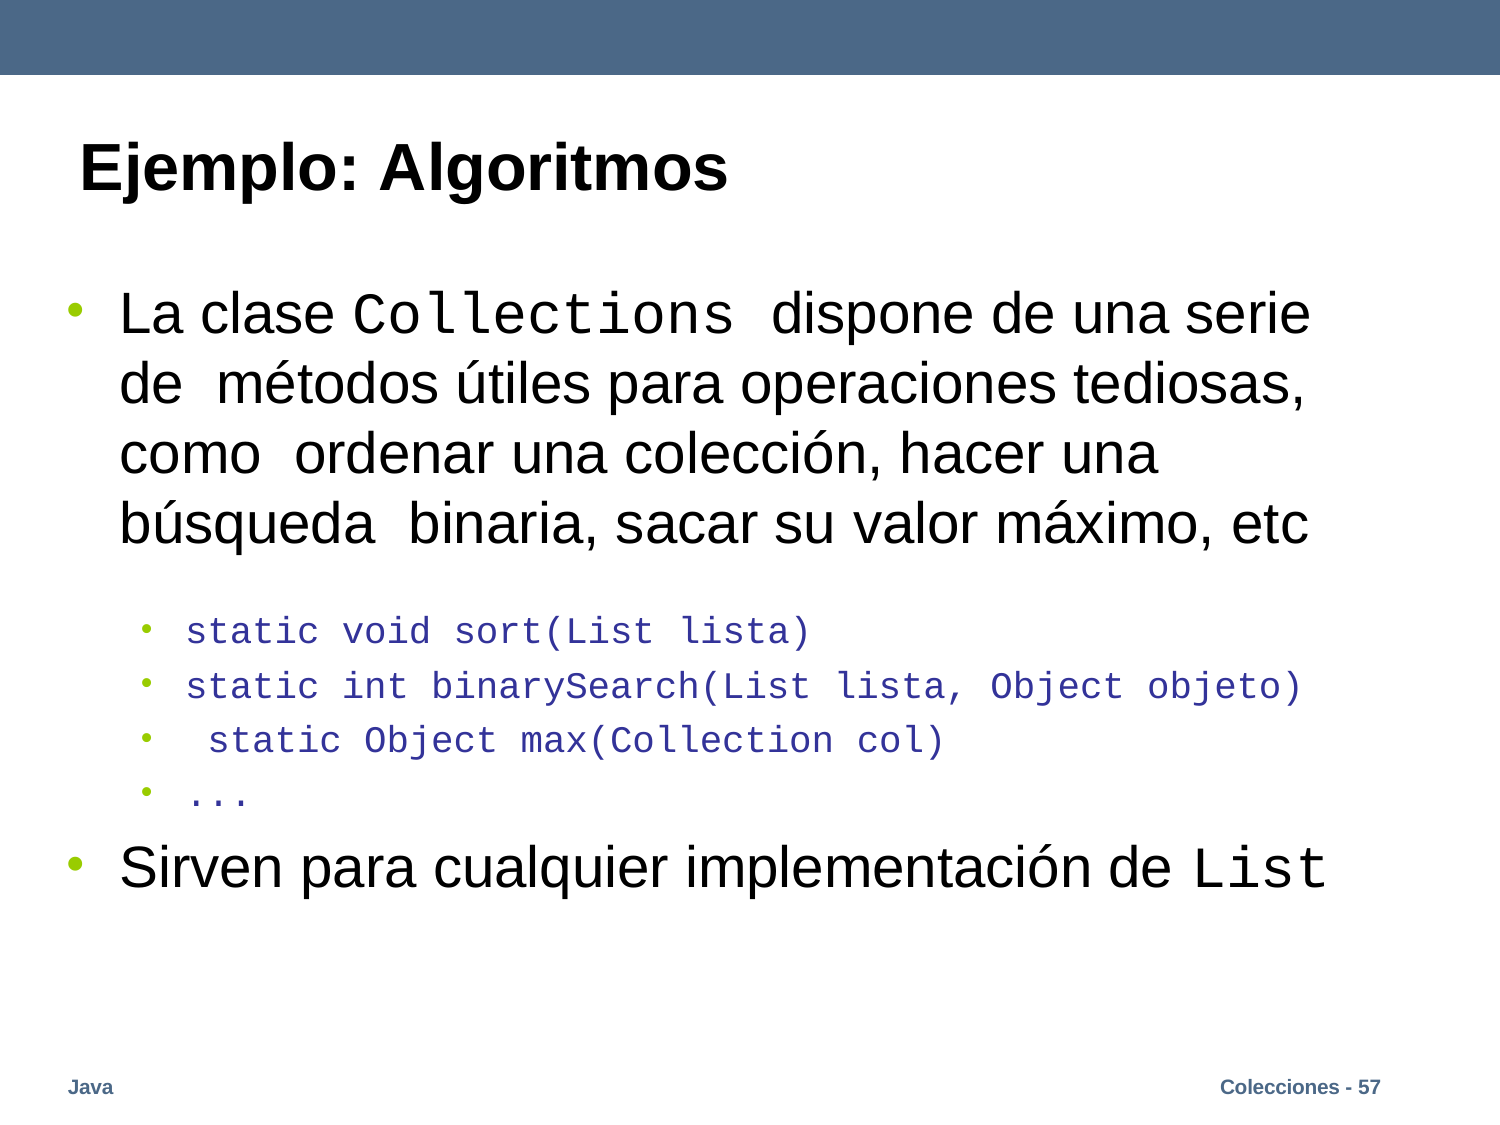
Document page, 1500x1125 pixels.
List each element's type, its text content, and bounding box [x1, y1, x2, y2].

slide_number Java [65, 1073, 116, 1125]
text_box Sirven para cualquier implementación de List [62, 826, 1337, 899]
text_box static void sort(List lista) static int binarySearch(List lista, Object objeto) static Object max(Collection col) ... [183, 594, 1313, 814]
text_box La clase Collections dispone de una serie de métodos útiles para operaciones tediosas, como ordenar una colección, hacer una búsqueda binaria, sacar su valor máximo, etc [62, 272, 1380, 555]
slide_number Colecciones - 57 [1217, 1073, 1408, 1125]
title Ejemplo: Algoritmos [77, 121, 734, 272]
text_box • • • • [137, 592, 156, 813]
